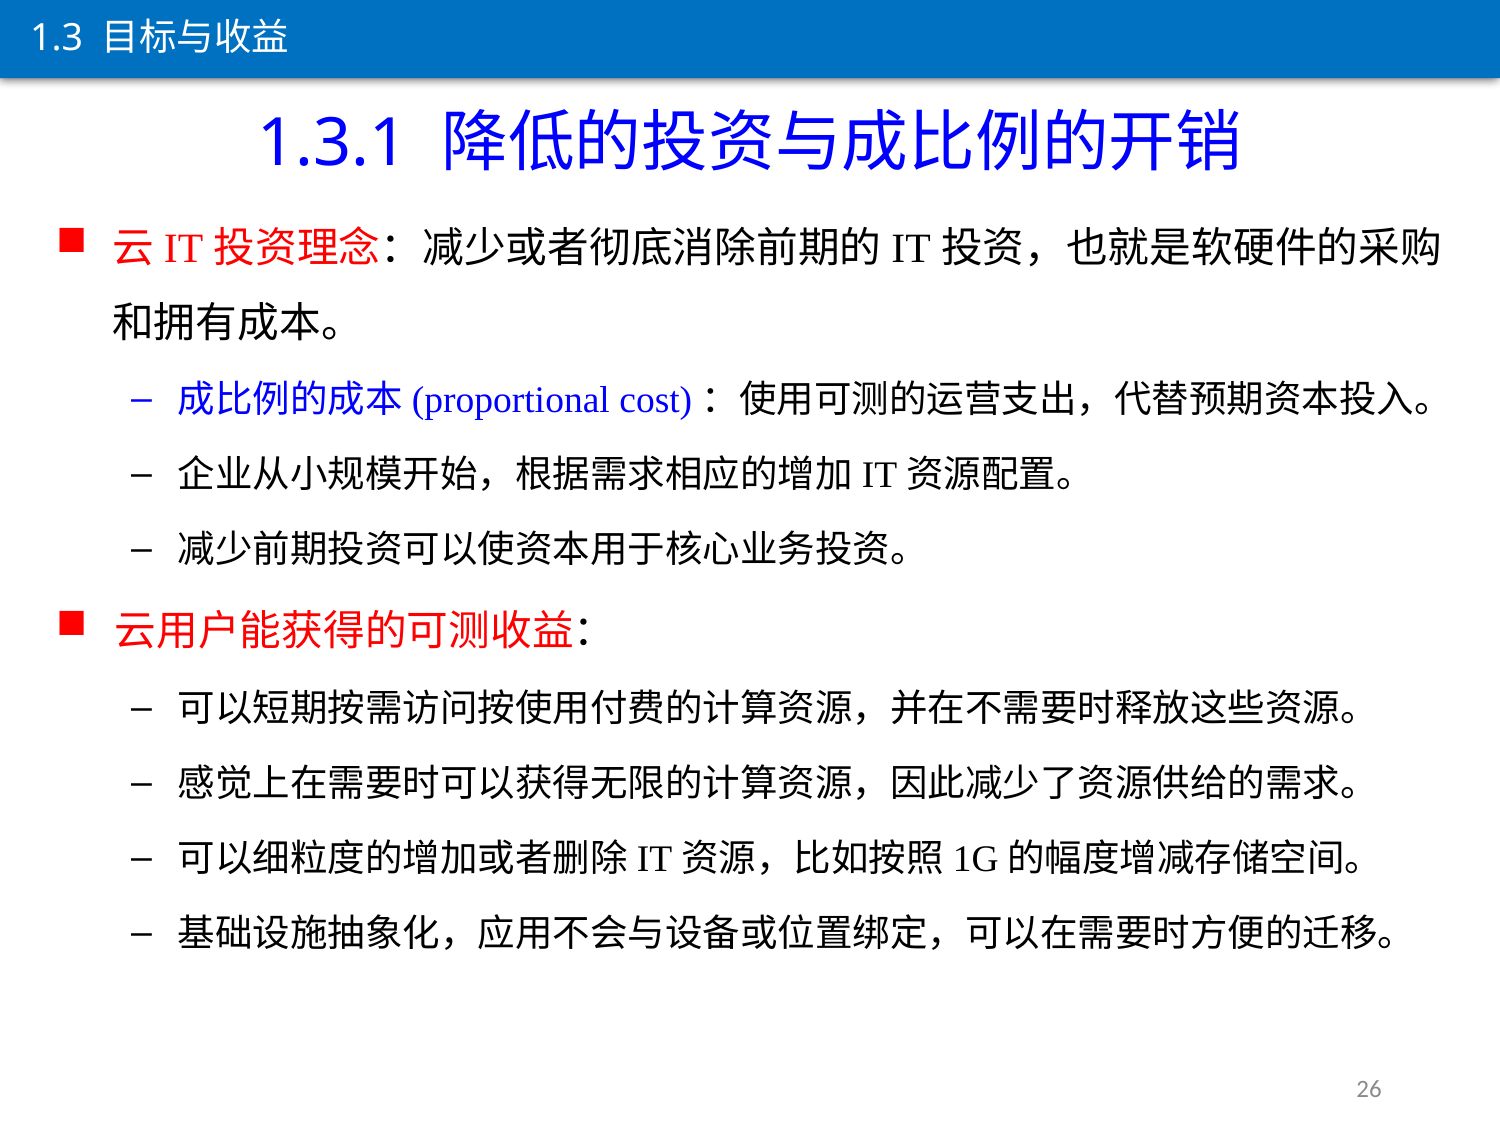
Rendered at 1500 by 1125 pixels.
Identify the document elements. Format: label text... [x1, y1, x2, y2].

slide_number 26 [1059, 1057, 1397, 1118]
text_box [0, 0, 1500, 79]
text_box 1.3 目标与收益 [15, 5, 305, 66]
text_box 云IT投资理念：减少或者彻底消除前期的IT投资，也就是软硬件的采购和拥有成本。 成比例的成本(proportional cost)：使用可测的运营支出，代替预期资本投入。 企业从小规模开始，根据需求相应的增加IT资源配置。 减少前期投资可以使资本用于核心业务投资。 云用户能获得的可测收益： 可以短期按需访问按使用付费的计算资源，并在不需要时释放这些资源。 感觉上在需要时可以获得无限的计算资源，因此减少了资源供给的需求。 可以细粒度的增加或者删除IT资源，比如按照1G的幅度增减存储空间。 基础设施抽象化，应用不会与设备或位置绑定，可以在需要时方便的迁移。 [41, 188, 1471, 962]
text_box 1.3.1 降低的投资与成比例的开销 [0, 91, 1500, 187]
